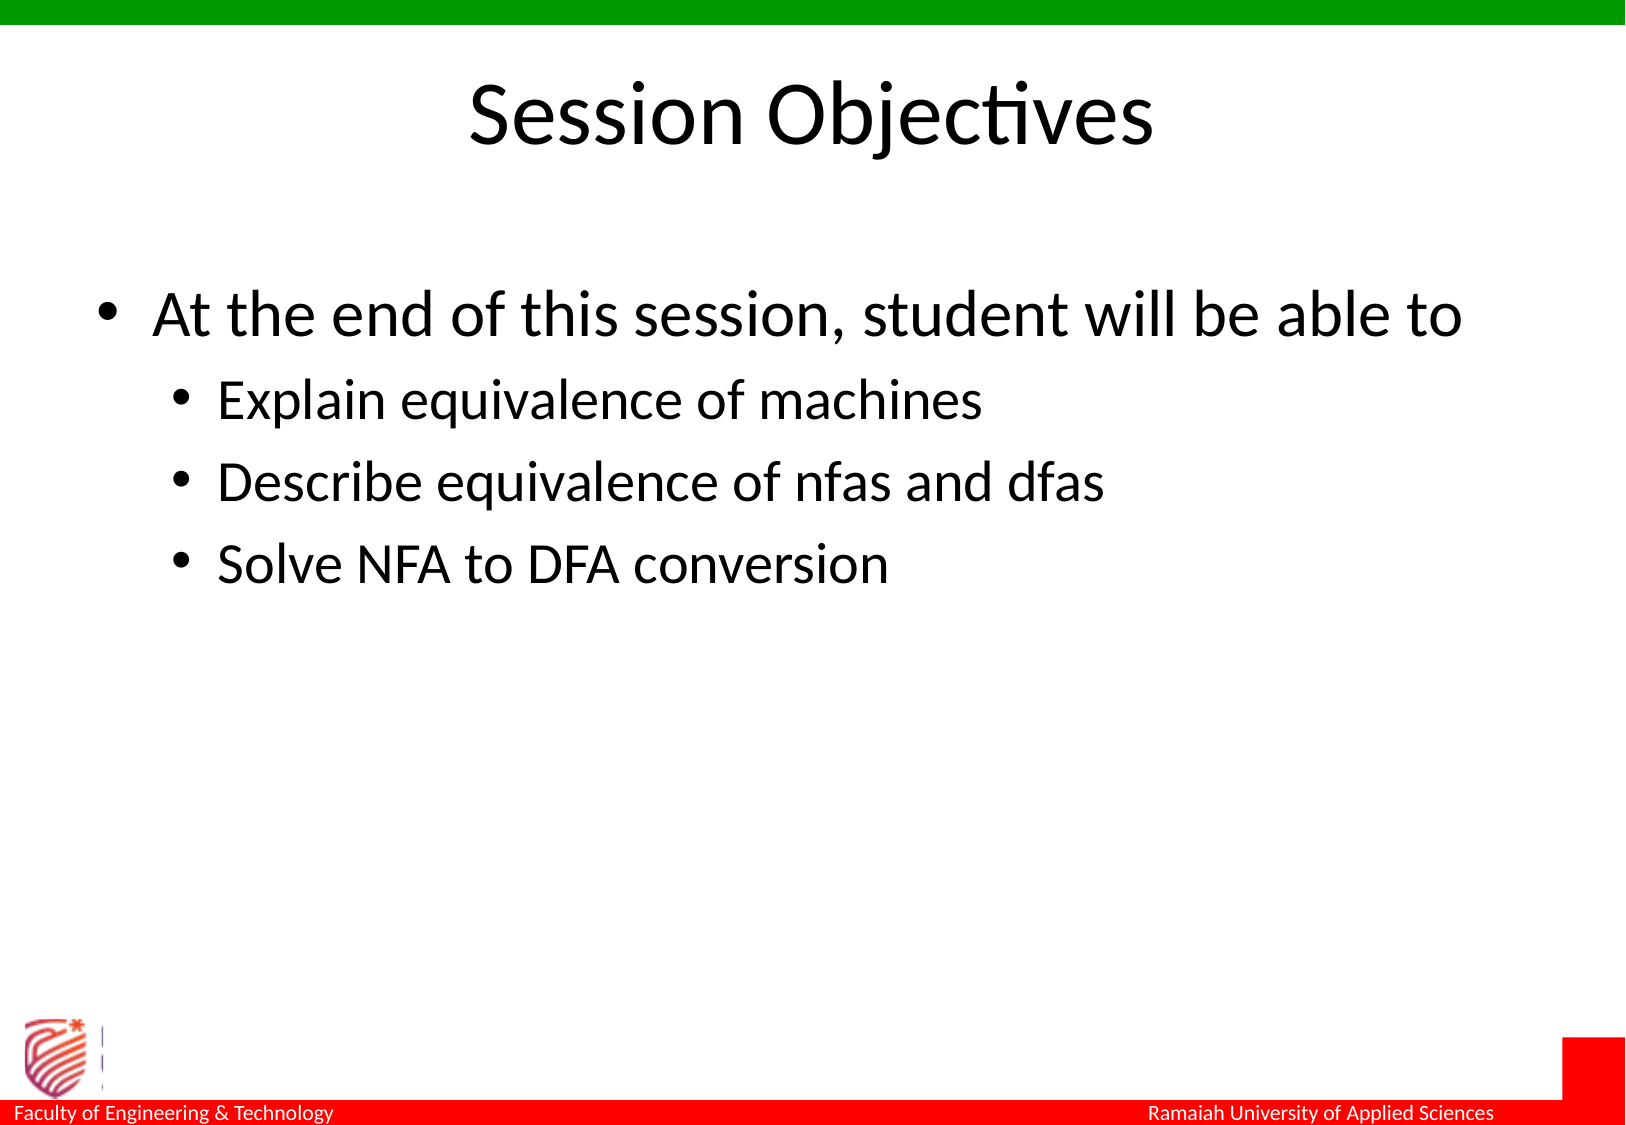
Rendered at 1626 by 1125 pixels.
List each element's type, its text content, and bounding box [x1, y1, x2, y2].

title Session Objectives [81, 45, 1544, 233]
picture [24, 1019, 104, 1099]
list At the end of this session, student will be able to Explain equivalence of machines Describe equivalence of nfas and dfas Solve NFA to DFA conversion [81, 262, 1544, 1005]
